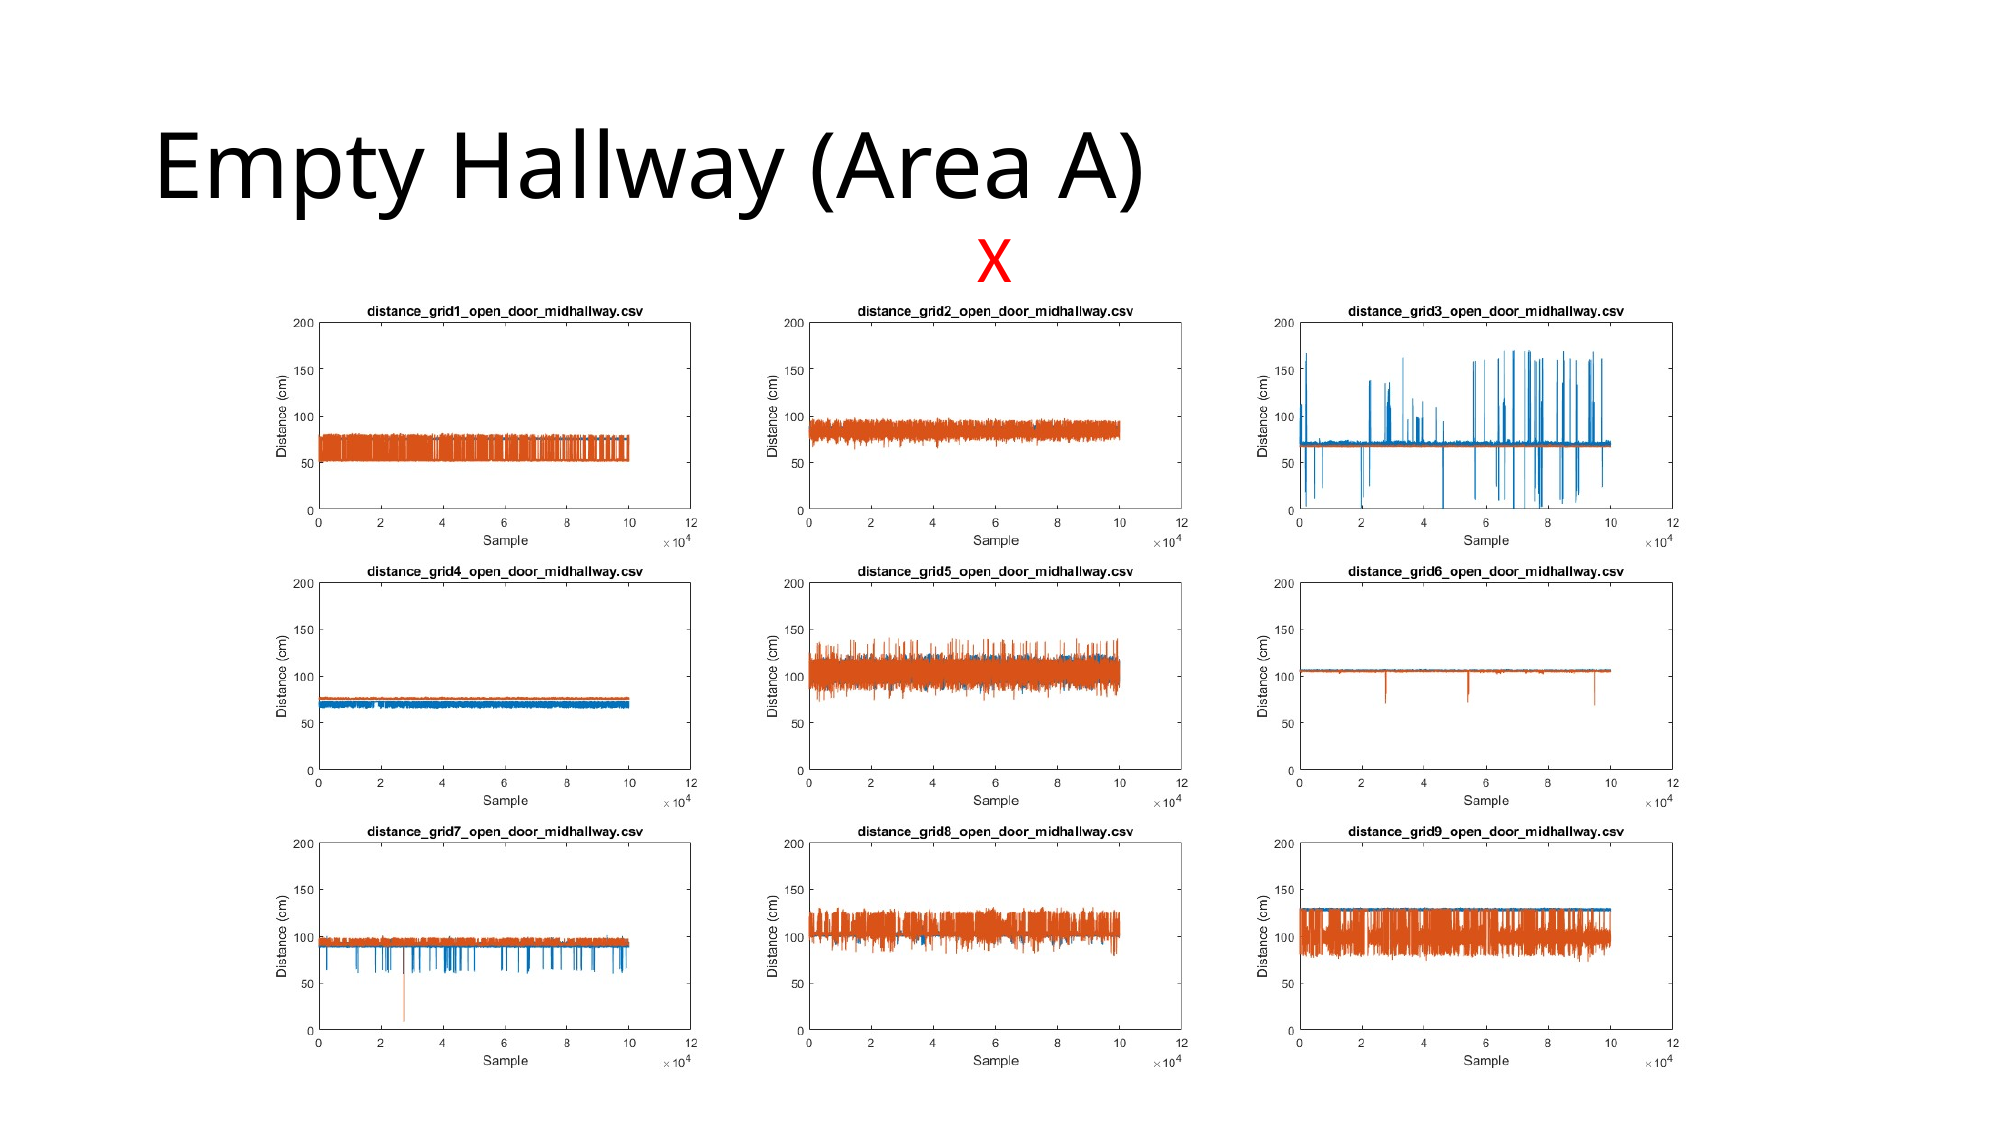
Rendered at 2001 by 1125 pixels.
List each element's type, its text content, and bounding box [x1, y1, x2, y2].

text_box X [963, 208, 1037, 256]
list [91, 256, 1838, 1125]
title Empty Hallway (Area A) [137, 59, 1863, 278]
